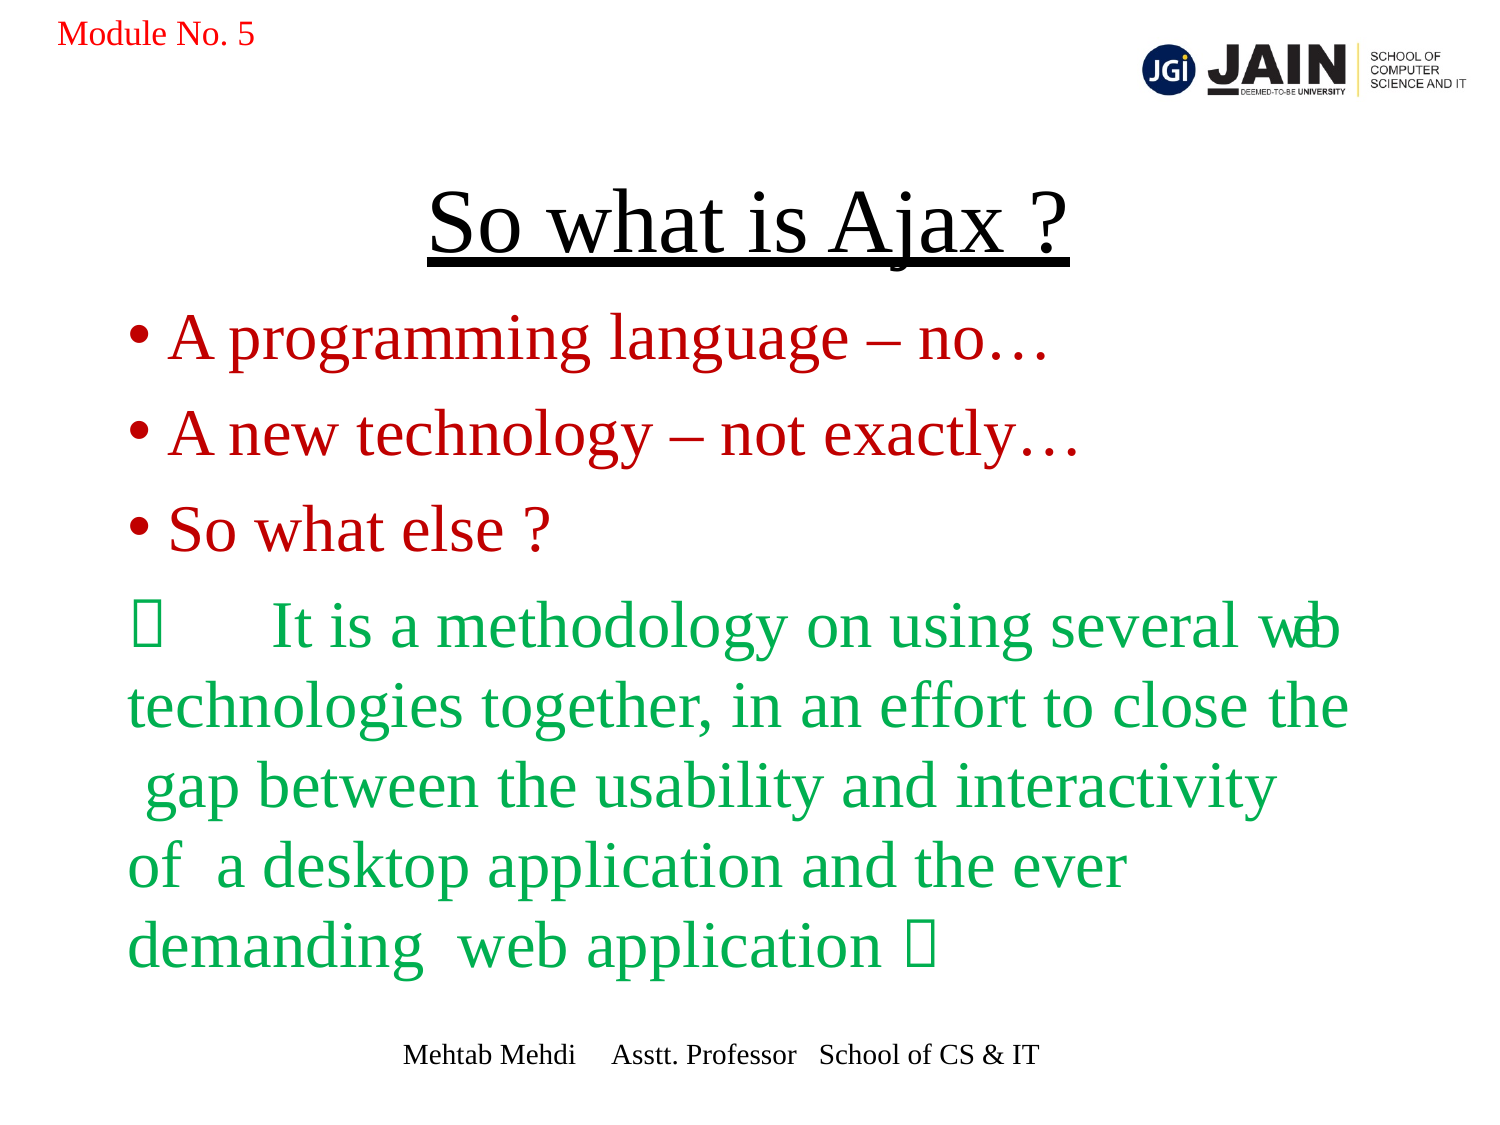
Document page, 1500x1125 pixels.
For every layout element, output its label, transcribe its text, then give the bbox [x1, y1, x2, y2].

footer Mehtab Mehdi Asstt. Professor School of CS & IT [174, 1035, 1275, 1096]
text_box A programming language – no… A new technology – not exactly… So what else ?  It is a methodology on using several web technologies together, in an effort to close the gap between the usability and interactivity of a desktop application and the ever demanding web application  [125, 274, 1353, 981]
title So what is Ajax ? [424, 158, 1076, 274]
picture [1137, 37, 1476, 103]
text_box Module No. 5 [37, 0, 275, 63]
